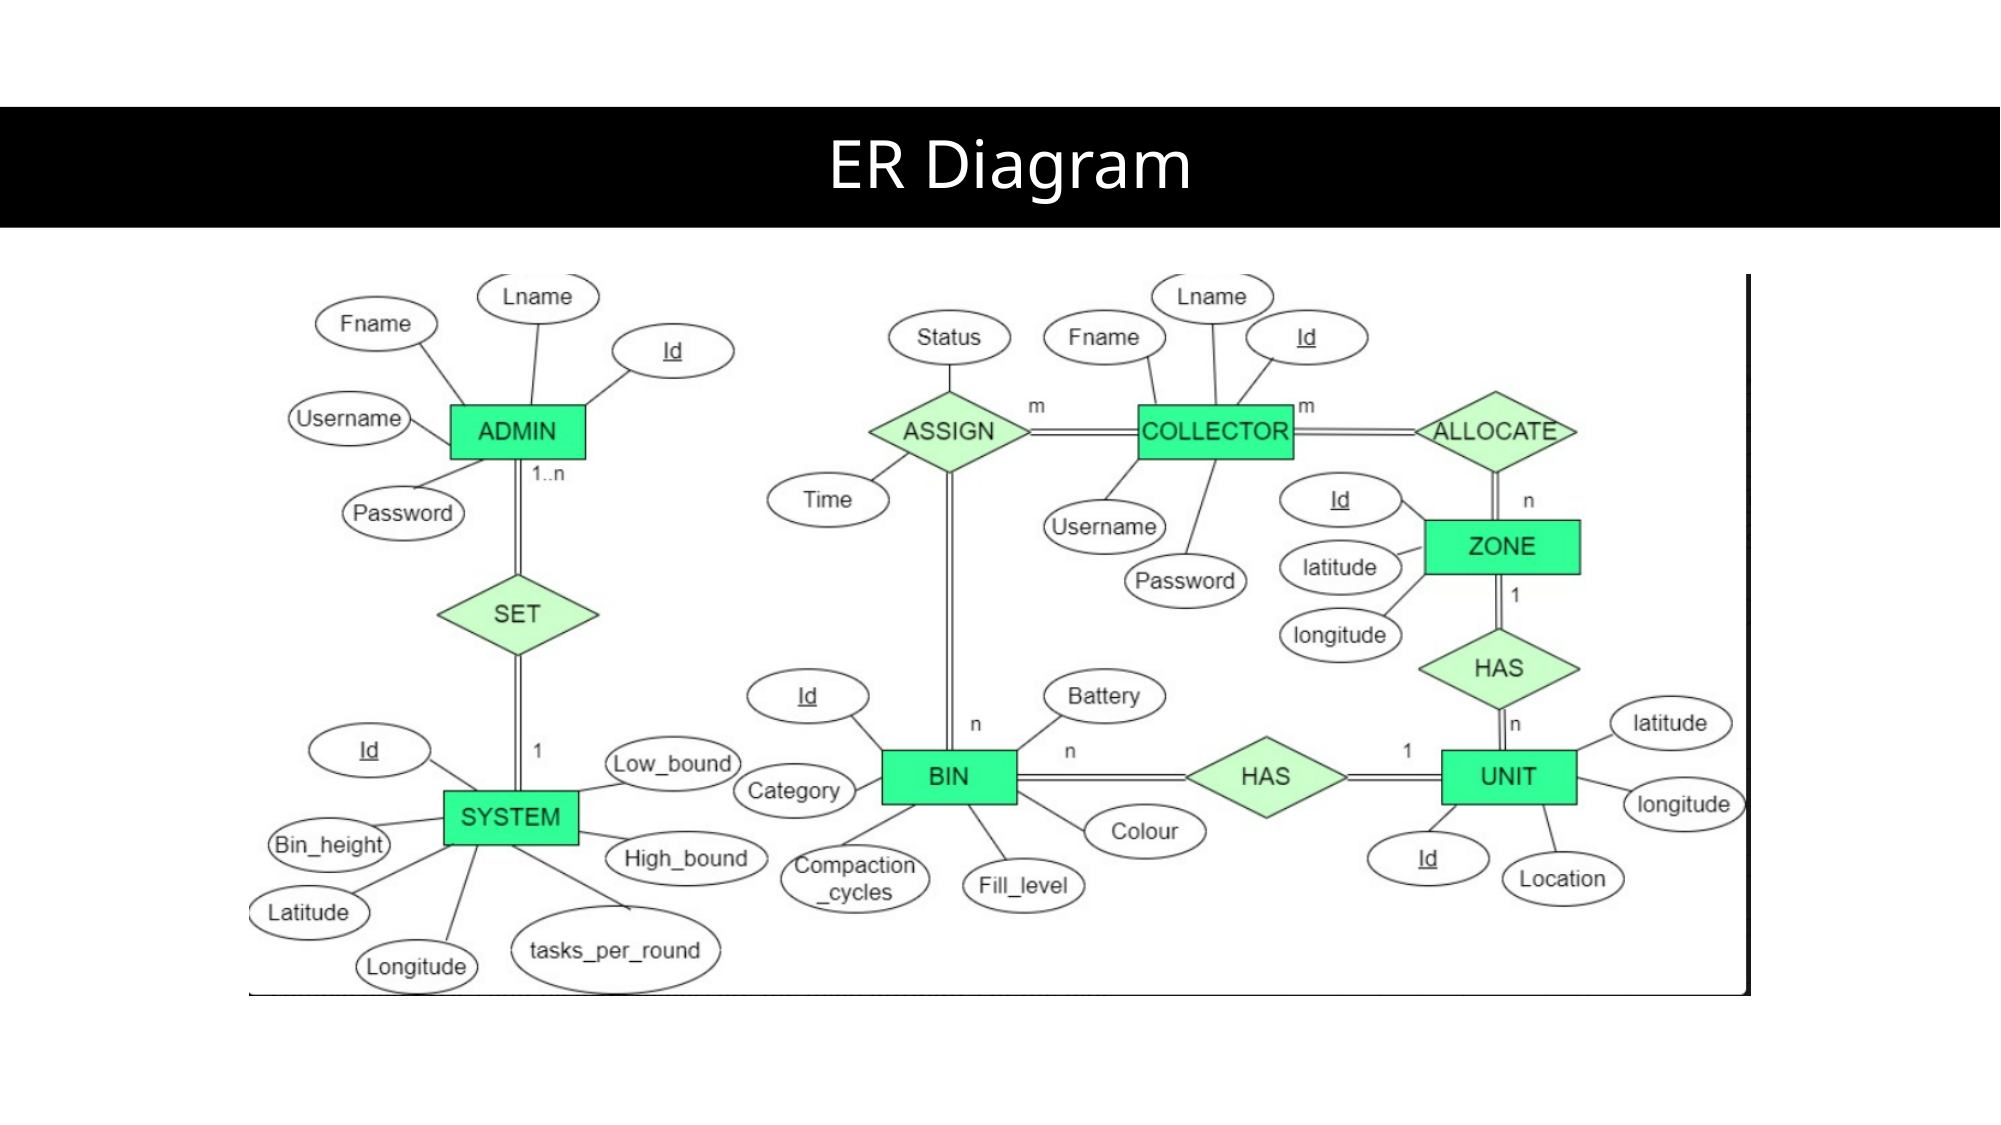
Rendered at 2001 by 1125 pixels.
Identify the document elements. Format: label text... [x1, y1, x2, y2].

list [249, 274, 1751, 996]
text_box [0, 106, 2000, 229]
title ER Diagram [91, 105, 1931, 228]
